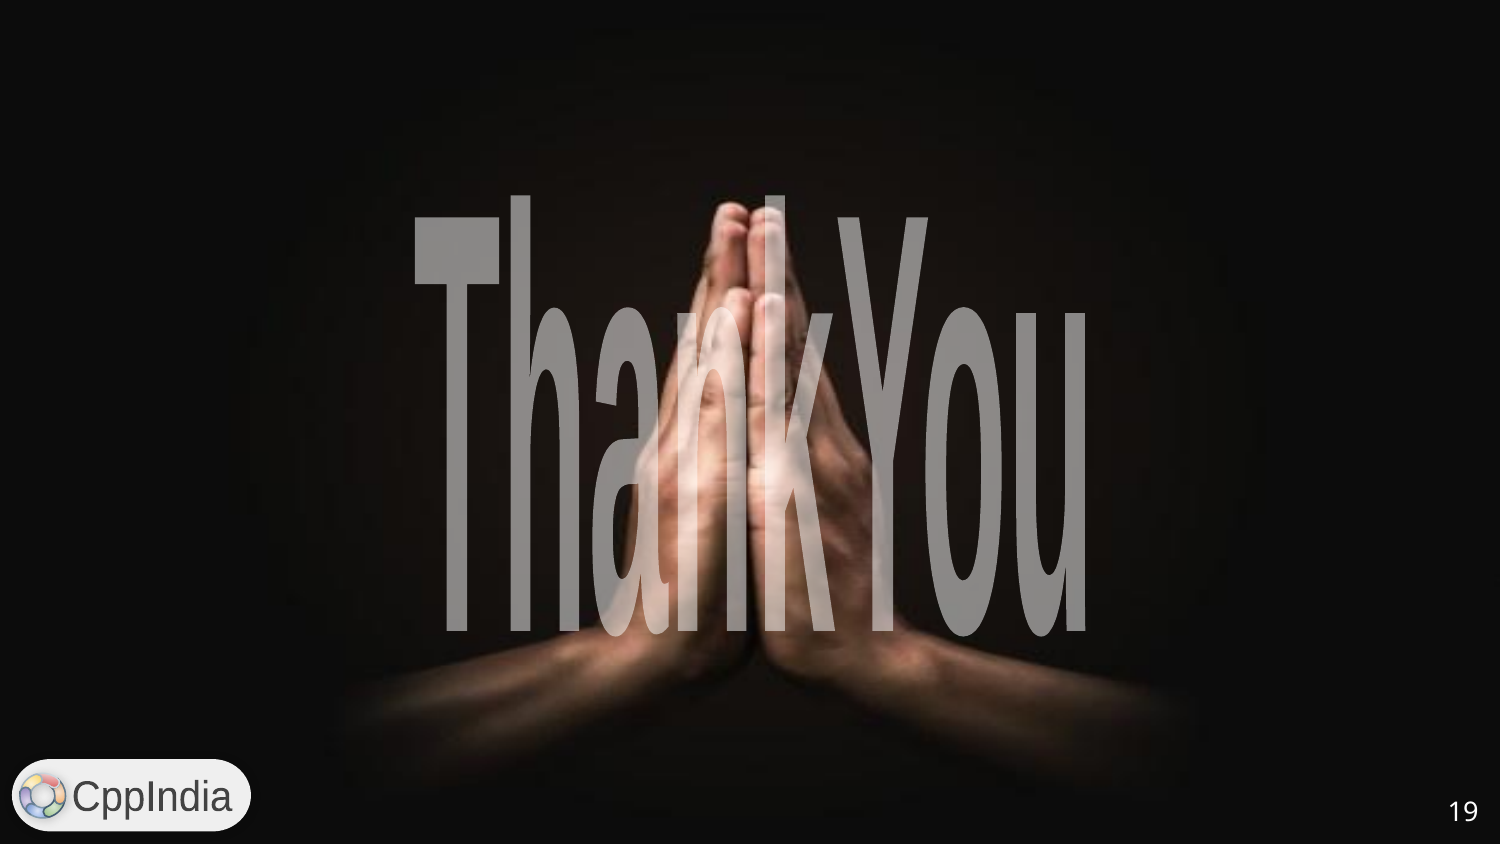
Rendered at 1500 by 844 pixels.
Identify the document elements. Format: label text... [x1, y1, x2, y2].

slide_number ‹#› [1403, 779, 1494, 844]
picture [0, 0, 1500, 844]
